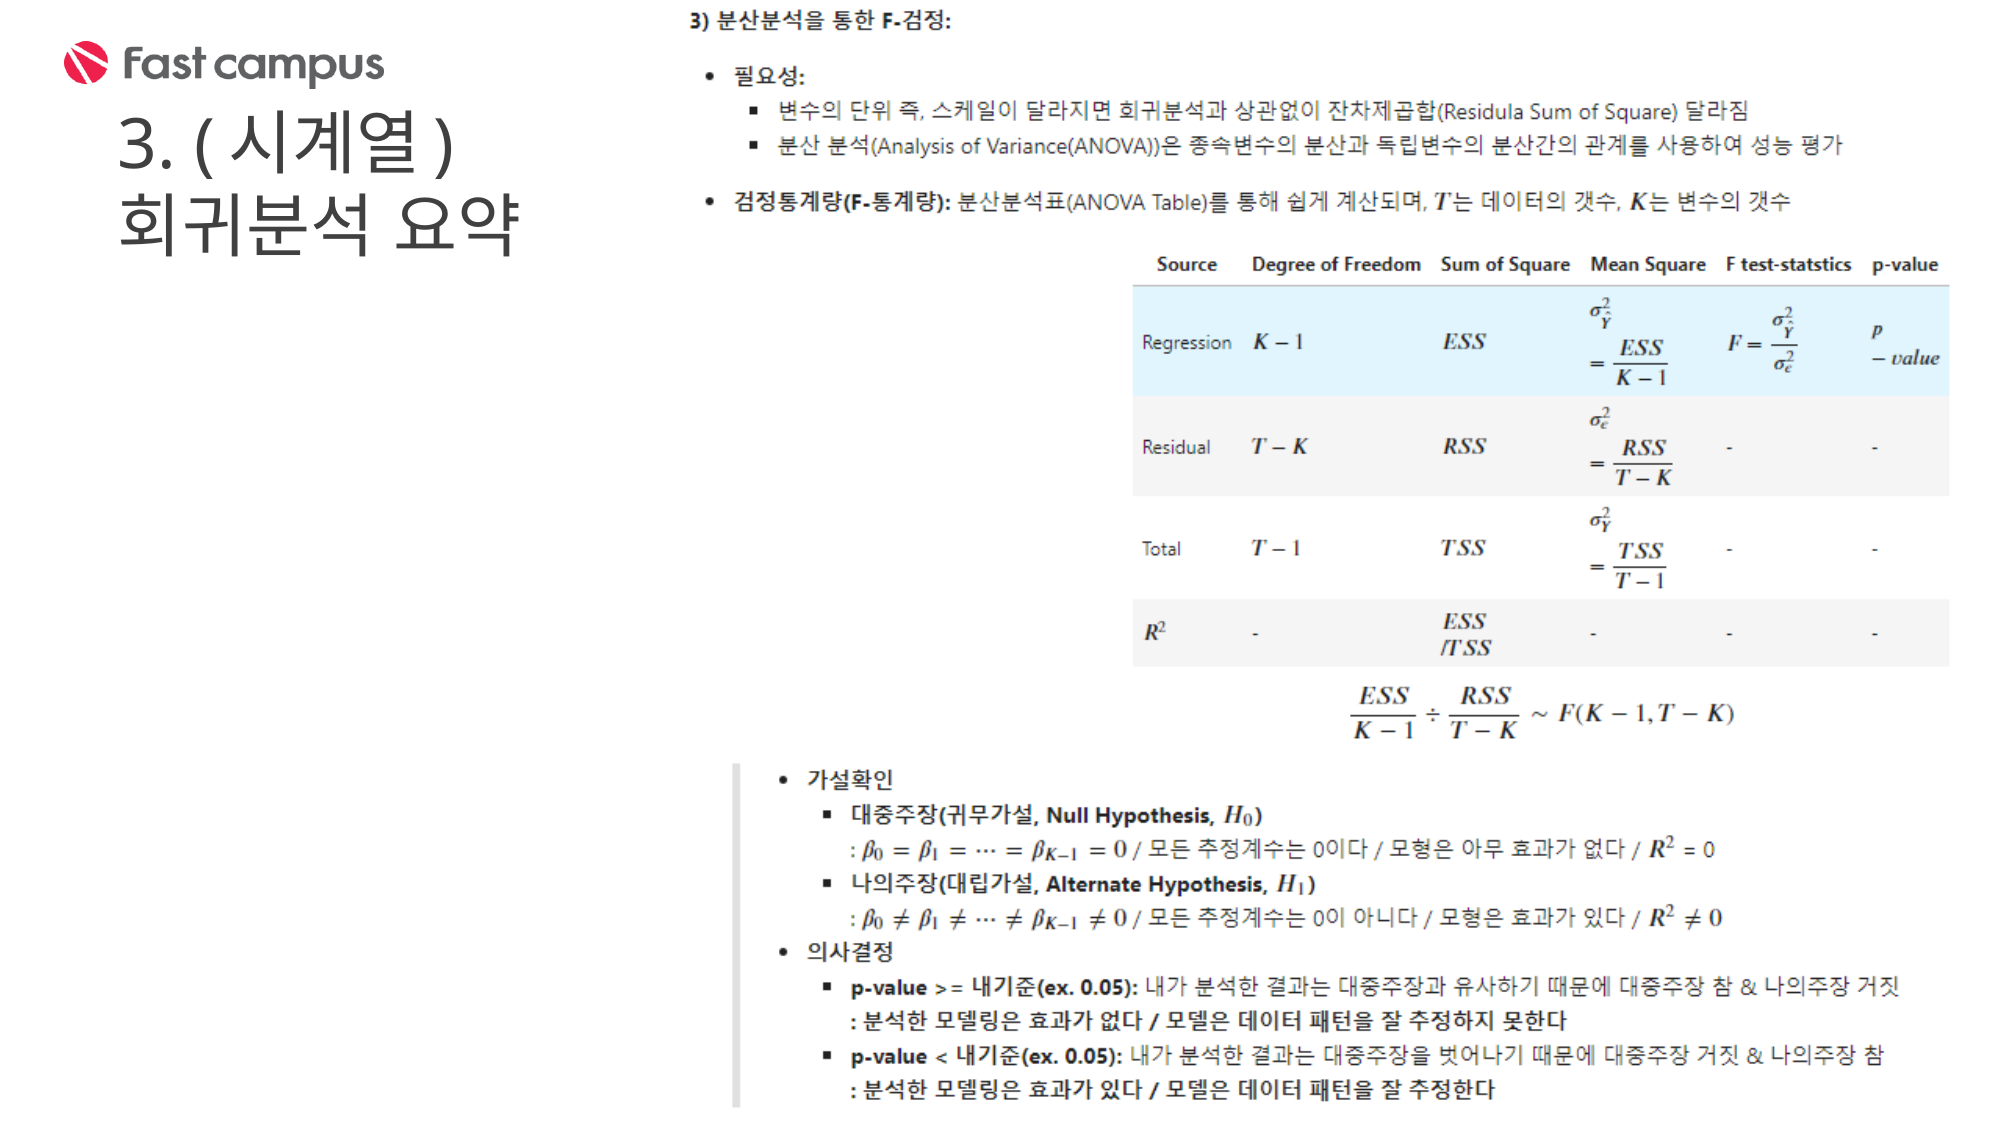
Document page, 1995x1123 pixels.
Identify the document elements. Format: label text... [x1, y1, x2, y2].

title 3. (시계열) 회귀분석 요약 [99, 88, 676, 276]
picture [64, 41, 384, 89]
picture [681, 0, 1992, 1115]
